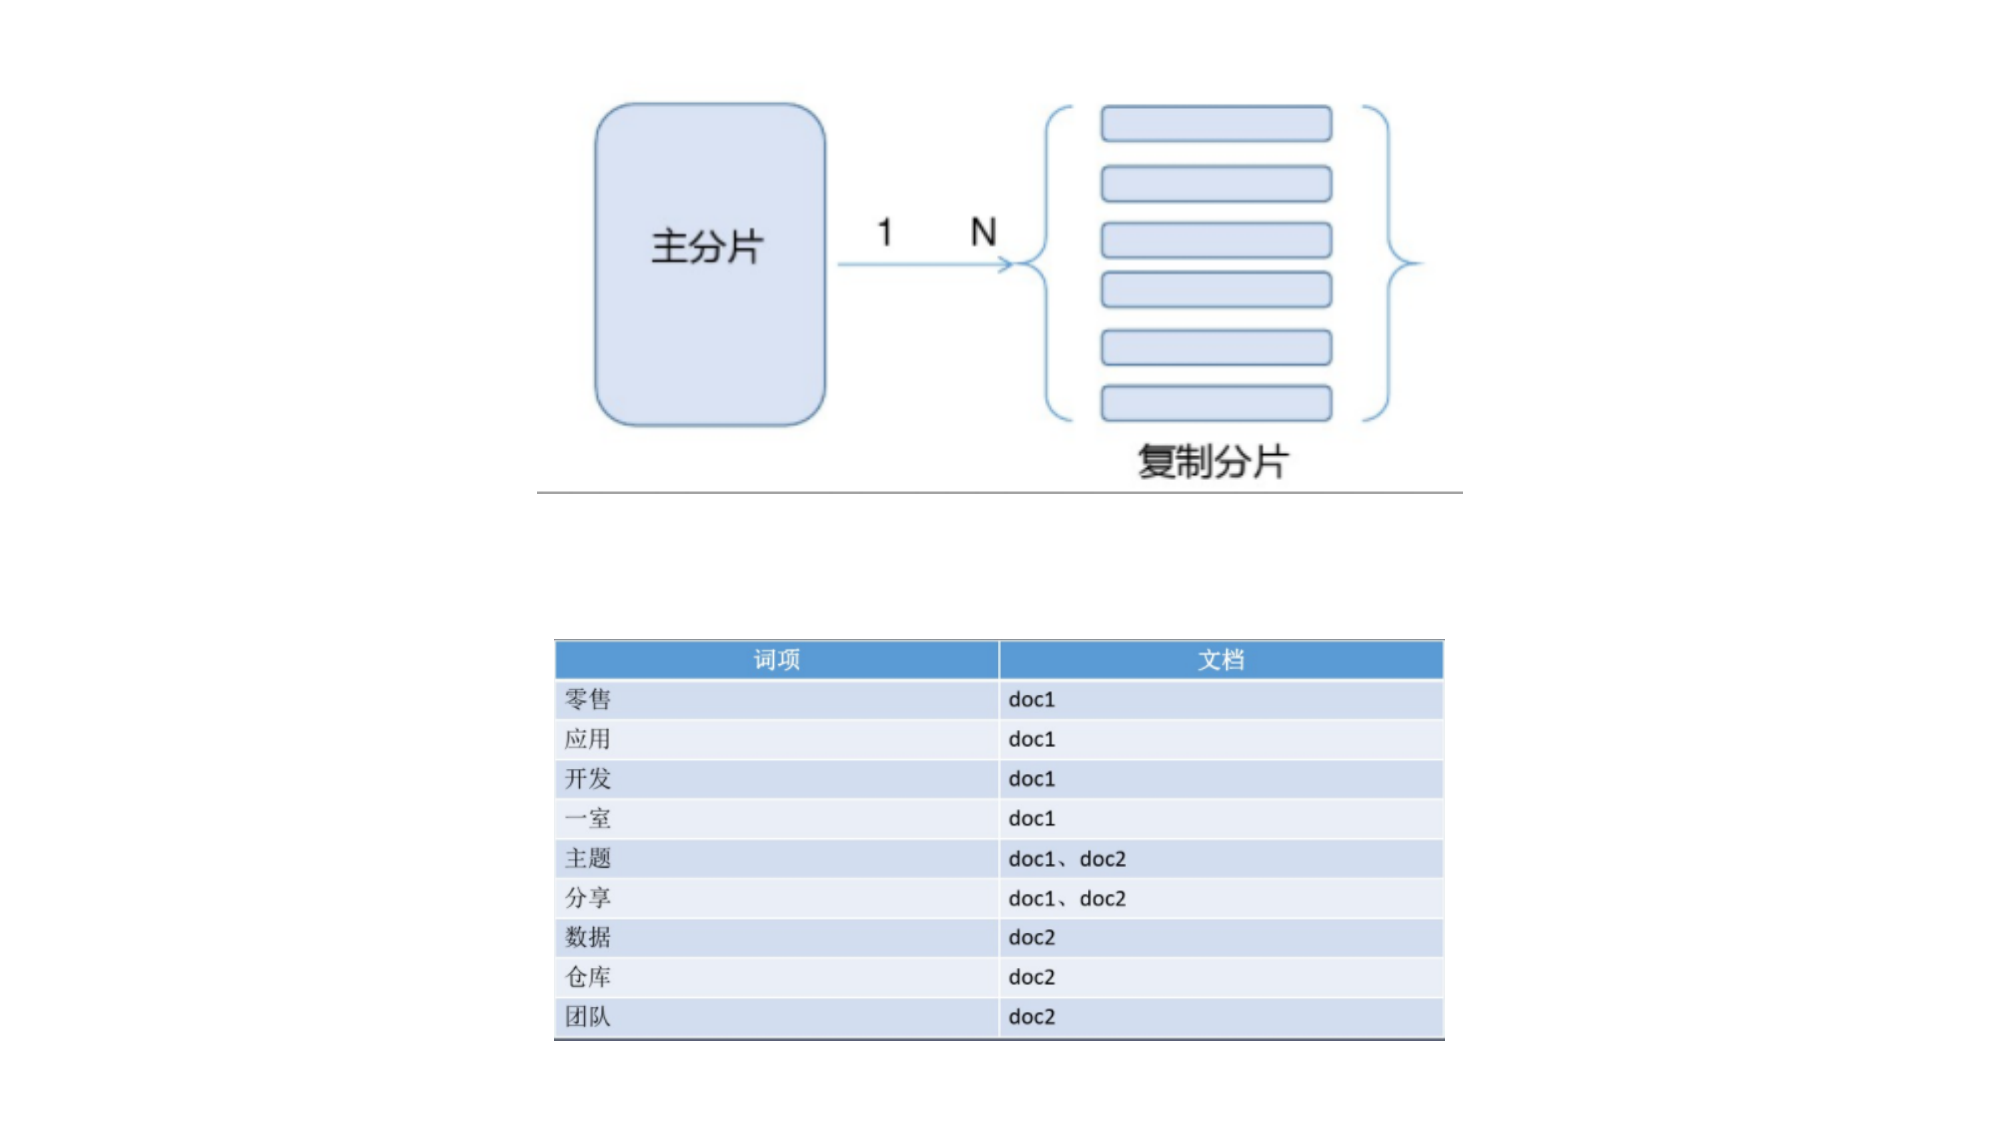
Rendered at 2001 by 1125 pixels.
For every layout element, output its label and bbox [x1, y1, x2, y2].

picture [554, 639, 1445, 1041]
picture [537, 53, 1463, 494]
